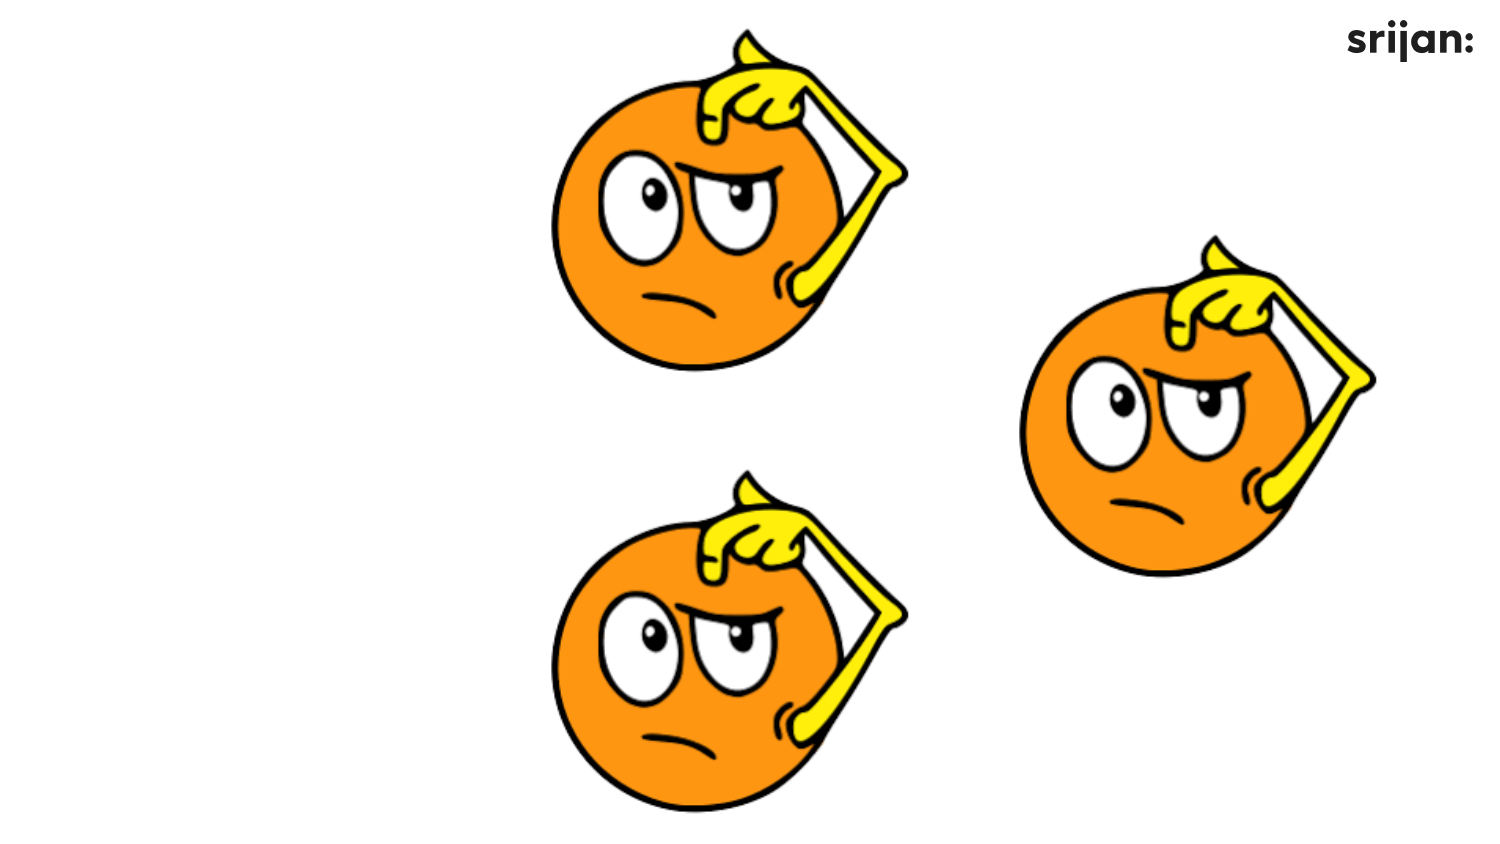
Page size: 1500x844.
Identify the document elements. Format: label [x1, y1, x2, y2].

picture [549, 26, 910, 374]
picture [1018, 232, 1378, 580]
picture [549, 467, 910, 815]
picture [1346, 19, 1473, 63]
